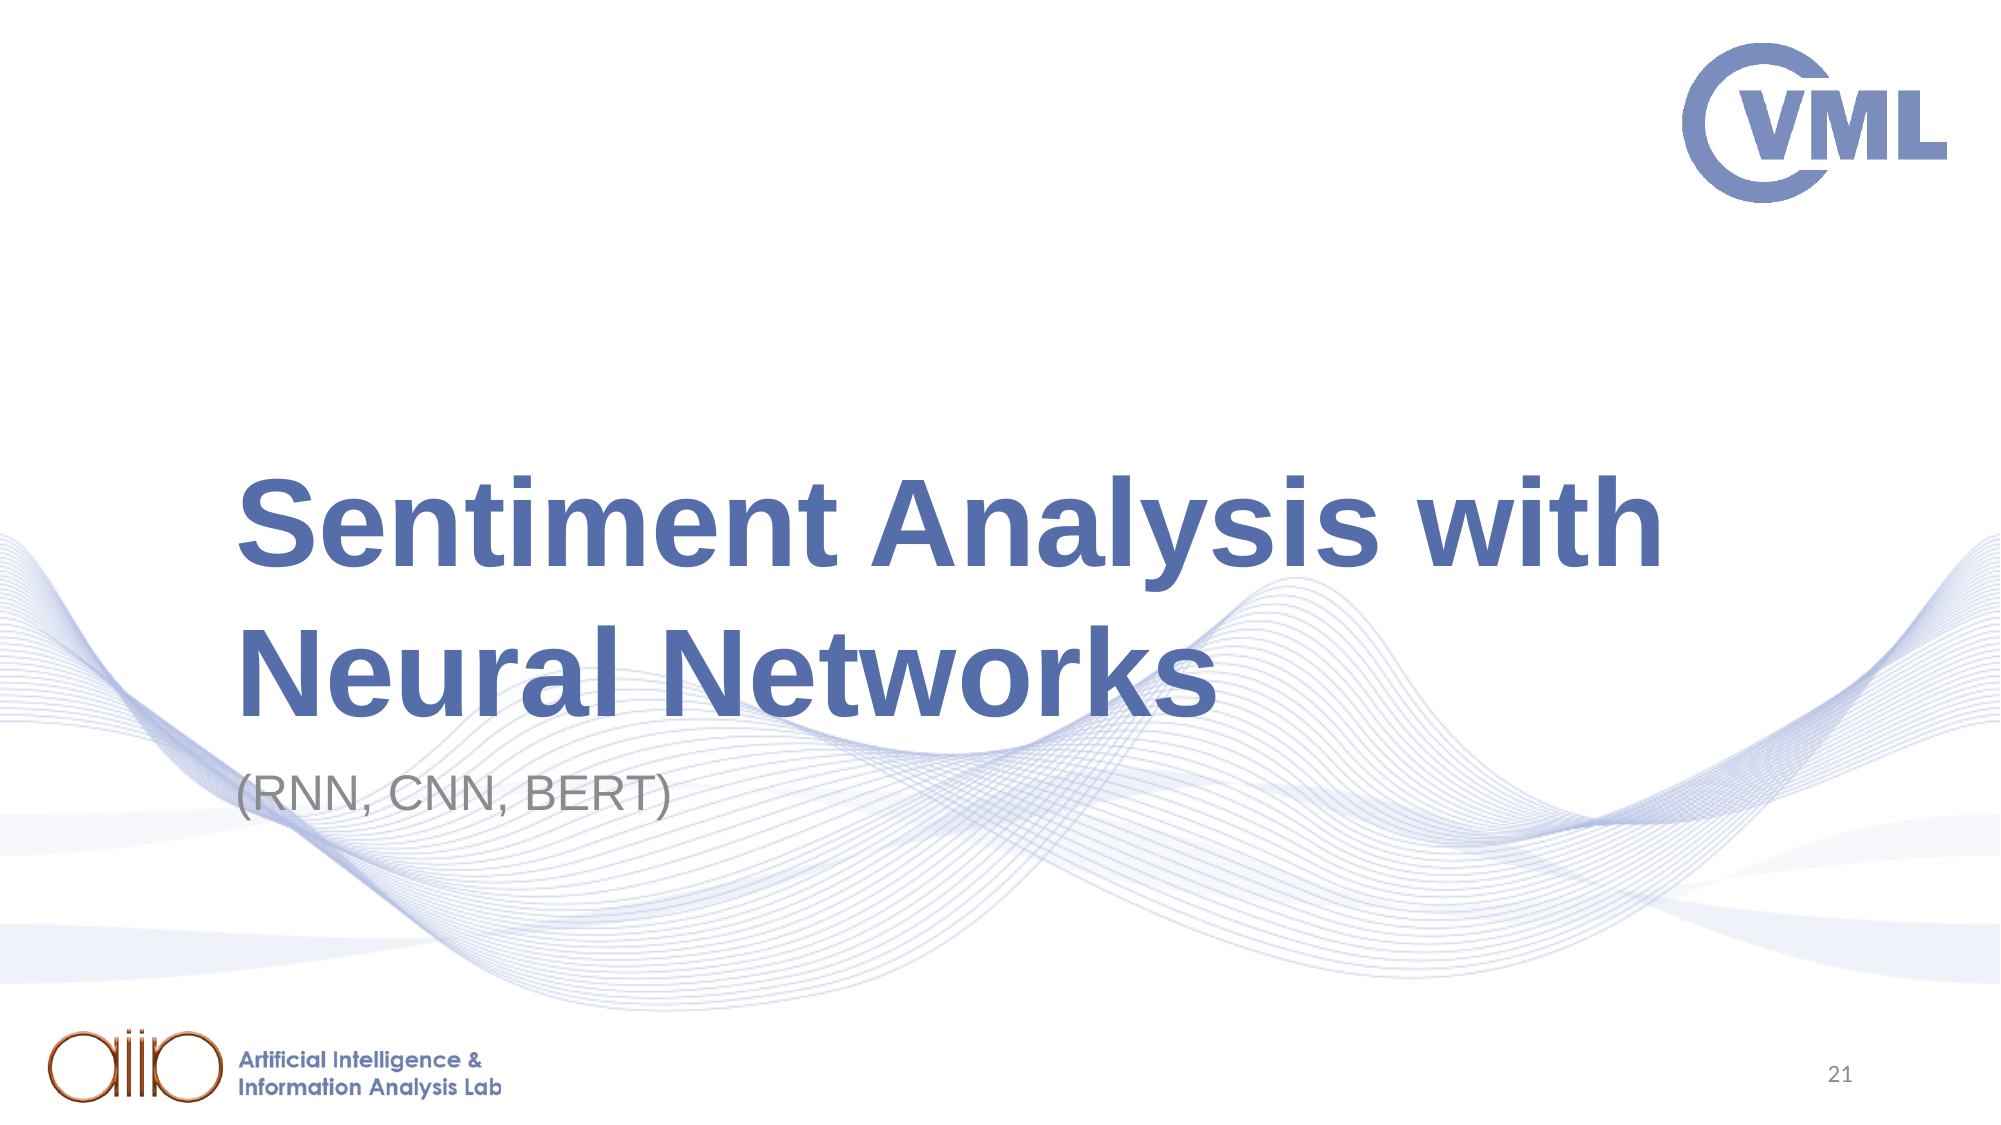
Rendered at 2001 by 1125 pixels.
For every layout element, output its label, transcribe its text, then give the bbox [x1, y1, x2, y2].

picture [1647, 19, 1993, 226]
list (RNN, CNN, BERT) [220, 752, 1862, 999]
slide_number 21 [1401, 1042, 1869, 1103]
title Sentiment Analysis with Neural Networks [220, 280, 1862, 749]
picture [43, 1023, 501, 1106]
